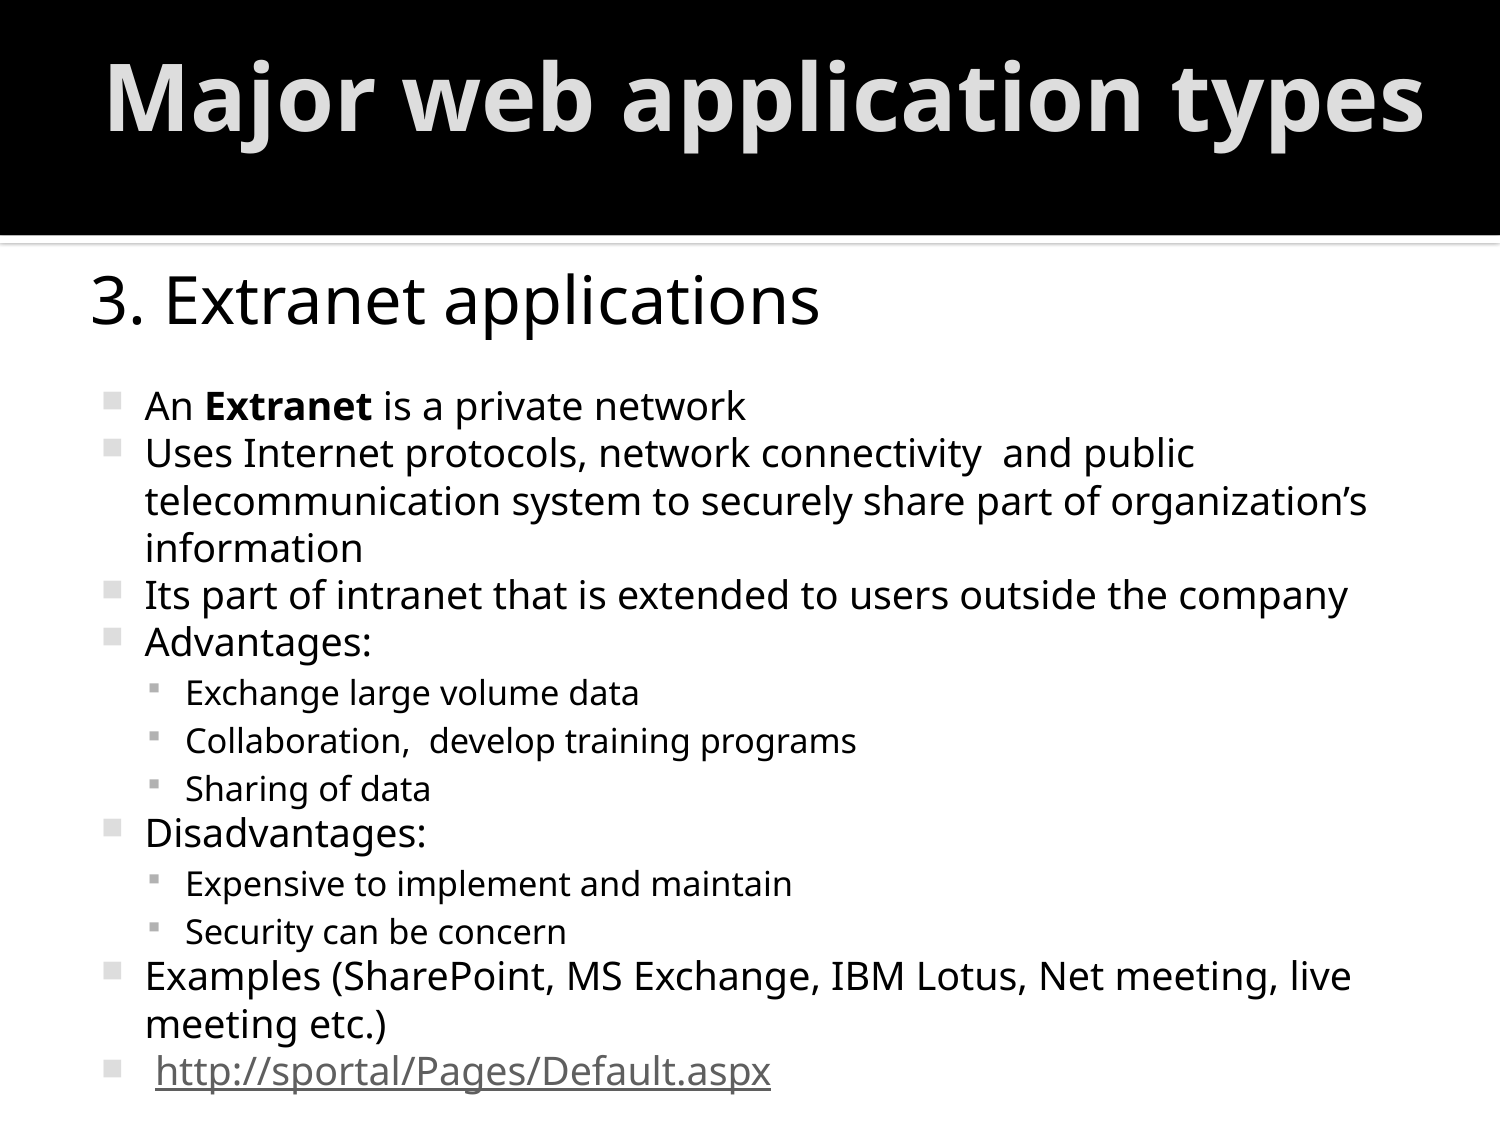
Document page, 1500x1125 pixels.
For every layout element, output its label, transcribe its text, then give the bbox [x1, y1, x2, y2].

text_box 3. Extranet applications [74, 249, 1425, 350]
title Major web application types [87, 0, 1438, 188]
list An Extranet is a private network Uses Internet protocols, network connectivity and public telecommunication system to securely share part of organization’s information Its part of intranet that is extended to users outside the company Advantages: Exchange large volume data Collaboration, develop training programs Sharing of data Disadvantages: Expensive to implement and maintain Security can be concern Examples (SharePoint, MS Exchange, IBM Lotus, Net meeting, live meeting etc.) http://sportal/Pages/Default.aspx [75, 366, 1425, 1125]
